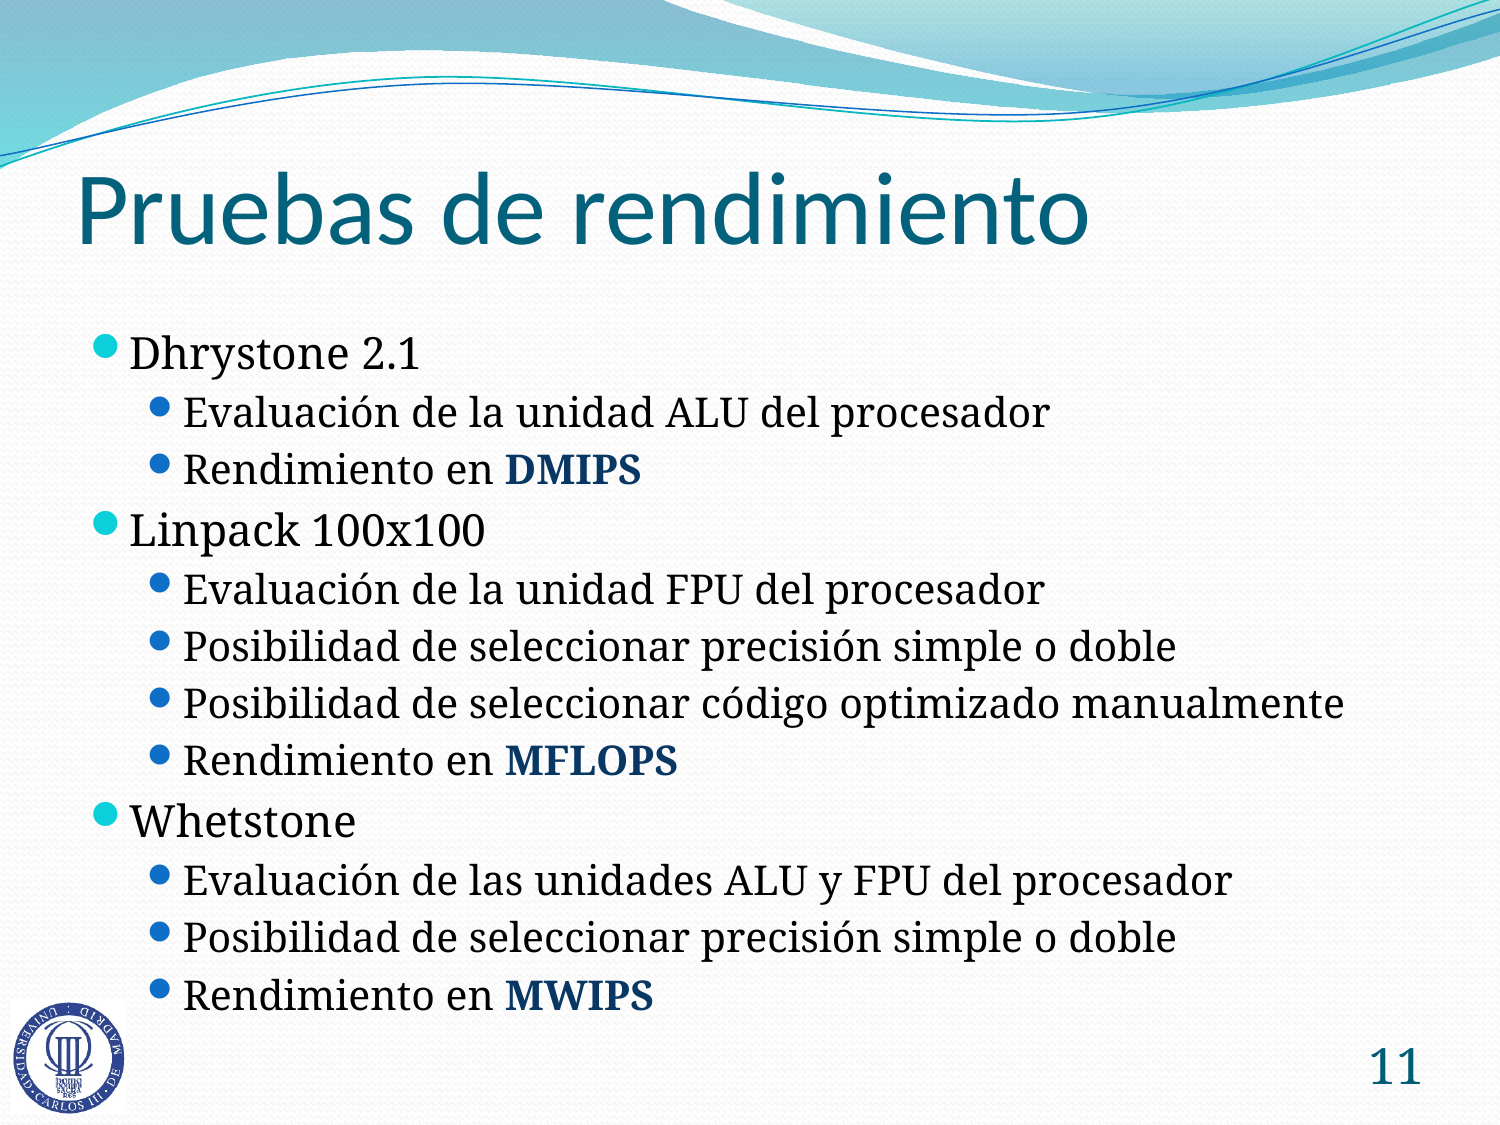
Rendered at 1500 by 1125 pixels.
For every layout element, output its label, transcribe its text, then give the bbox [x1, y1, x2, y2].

picture [11, 999, 126, 1114]
slide_number 11 [1299, 1042, 1425, 1103]
list Dhrystone 2.1 Evaluación de la unidad ALU del procesador Rendimiento en DMIPS Linpack 100x100 Evaluación de la unidad FPU del procesador Posibilidad de seleccionar precisión simple o doble Posibilidad de seleccionar código optimizado manualmente Rendimiento en MFLOPS Whetstone Evaluación de las unidades ALU y FPU del procesador Posibilidad de seleccionar precisión simple o doble Rendimiento en MWIPS [75, 317, 1425, 1038]
title Pruebas de rendimiento [75, 78, 1425, 266]
table_cell 1.12 [126, 1002, 131, 1038]
